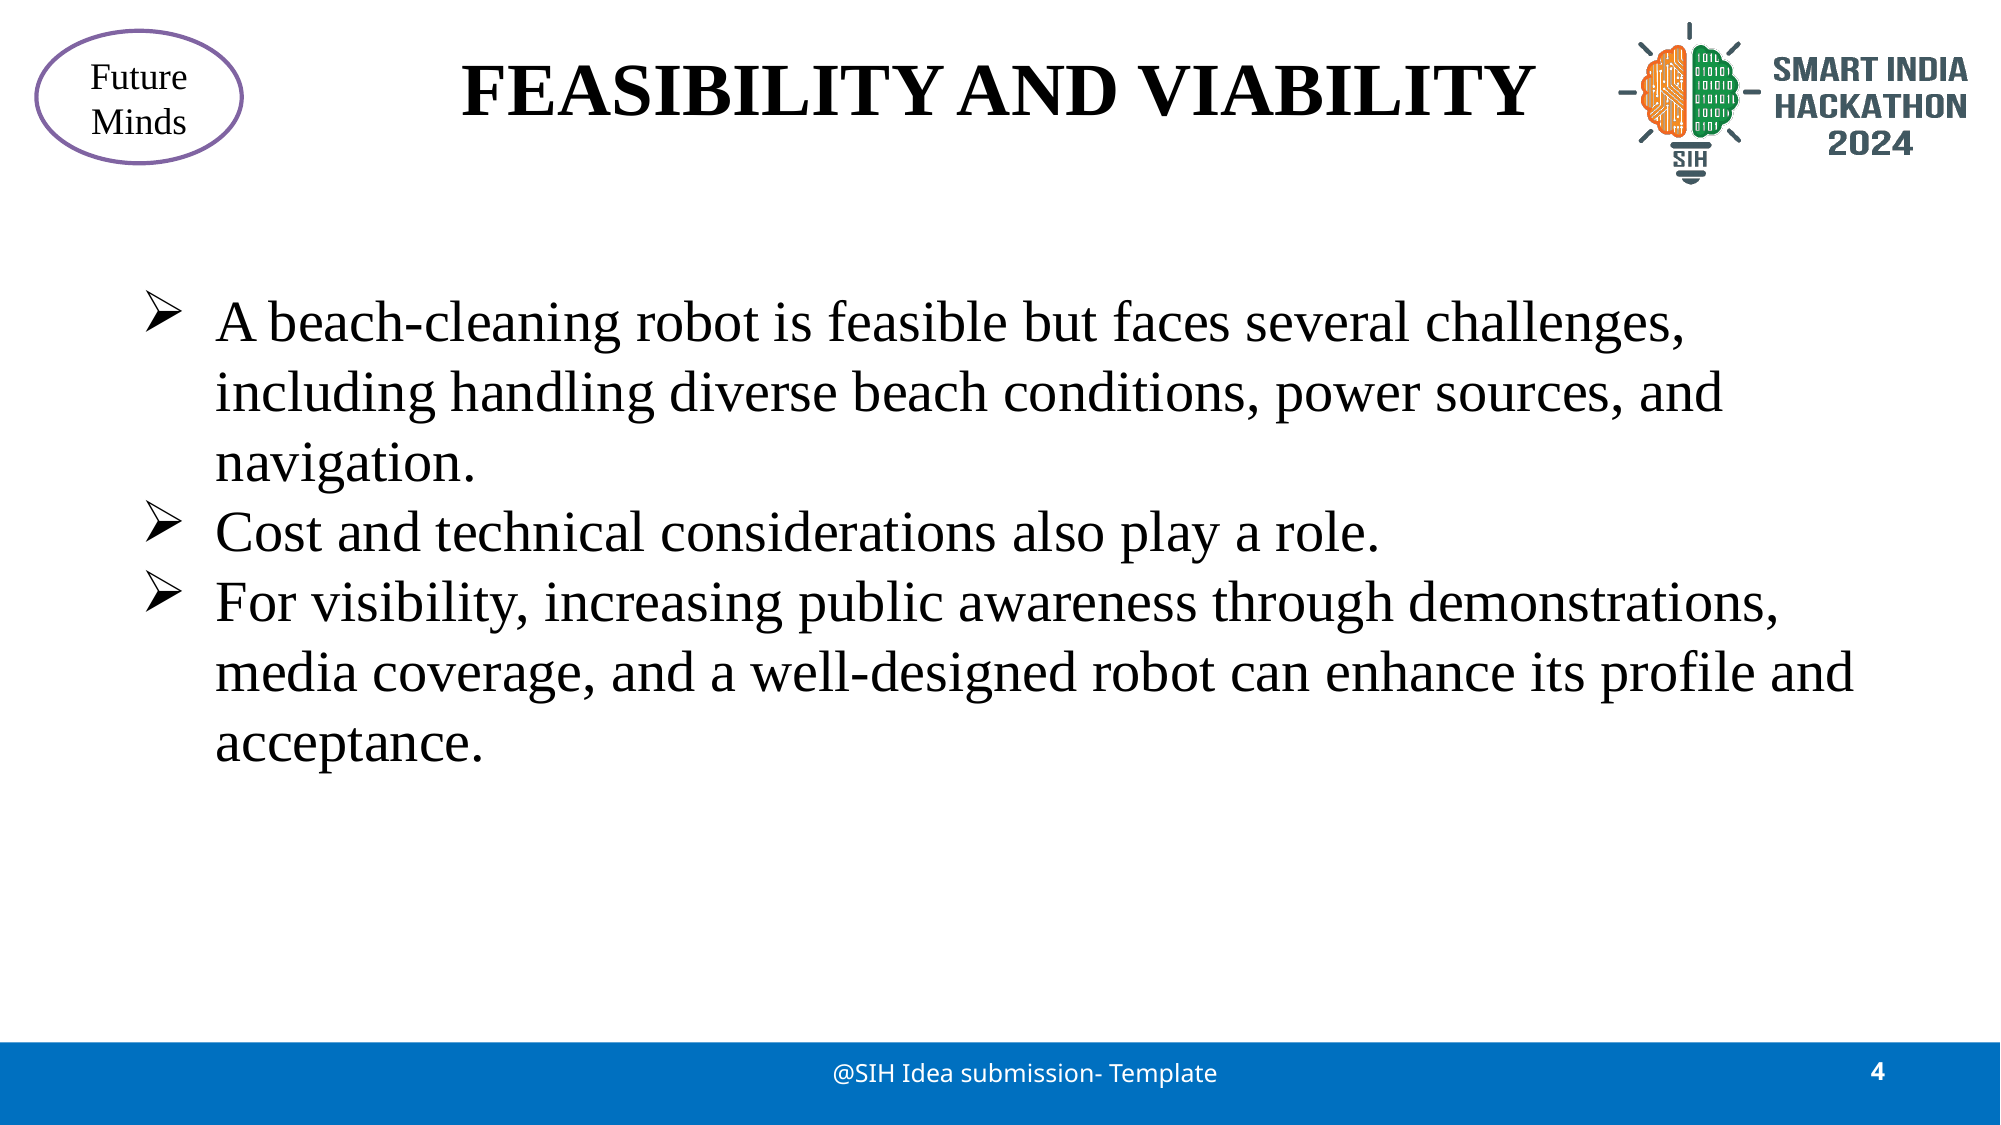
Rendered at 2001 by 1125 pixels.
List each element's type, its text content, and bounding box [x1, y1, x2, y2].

picture [1607, 13, 1977, 202]
title FEASIBILITY AND VIABILITY [99, 0, 1901, 180]
text_box A beach-cleaning robot is feasible but faces several challenges, including handling diverse beach conditions, power sources, and navigation. Cost and technical considerations also play a role. For visibility, increasing public awareness through demonstrations, media coverage, and a well-designed robot can enhance its profile and acceptance. [125, 268, 1874, 789]
slide_number 4 [1433, 1042, 1900, 1103]
text_box [0, 1042, 2000, 1125]
footer @SIH Idea submission- Template [762, 1042, 1289, 1103]
text_box Future Minds [36, 30, 242, 164]
